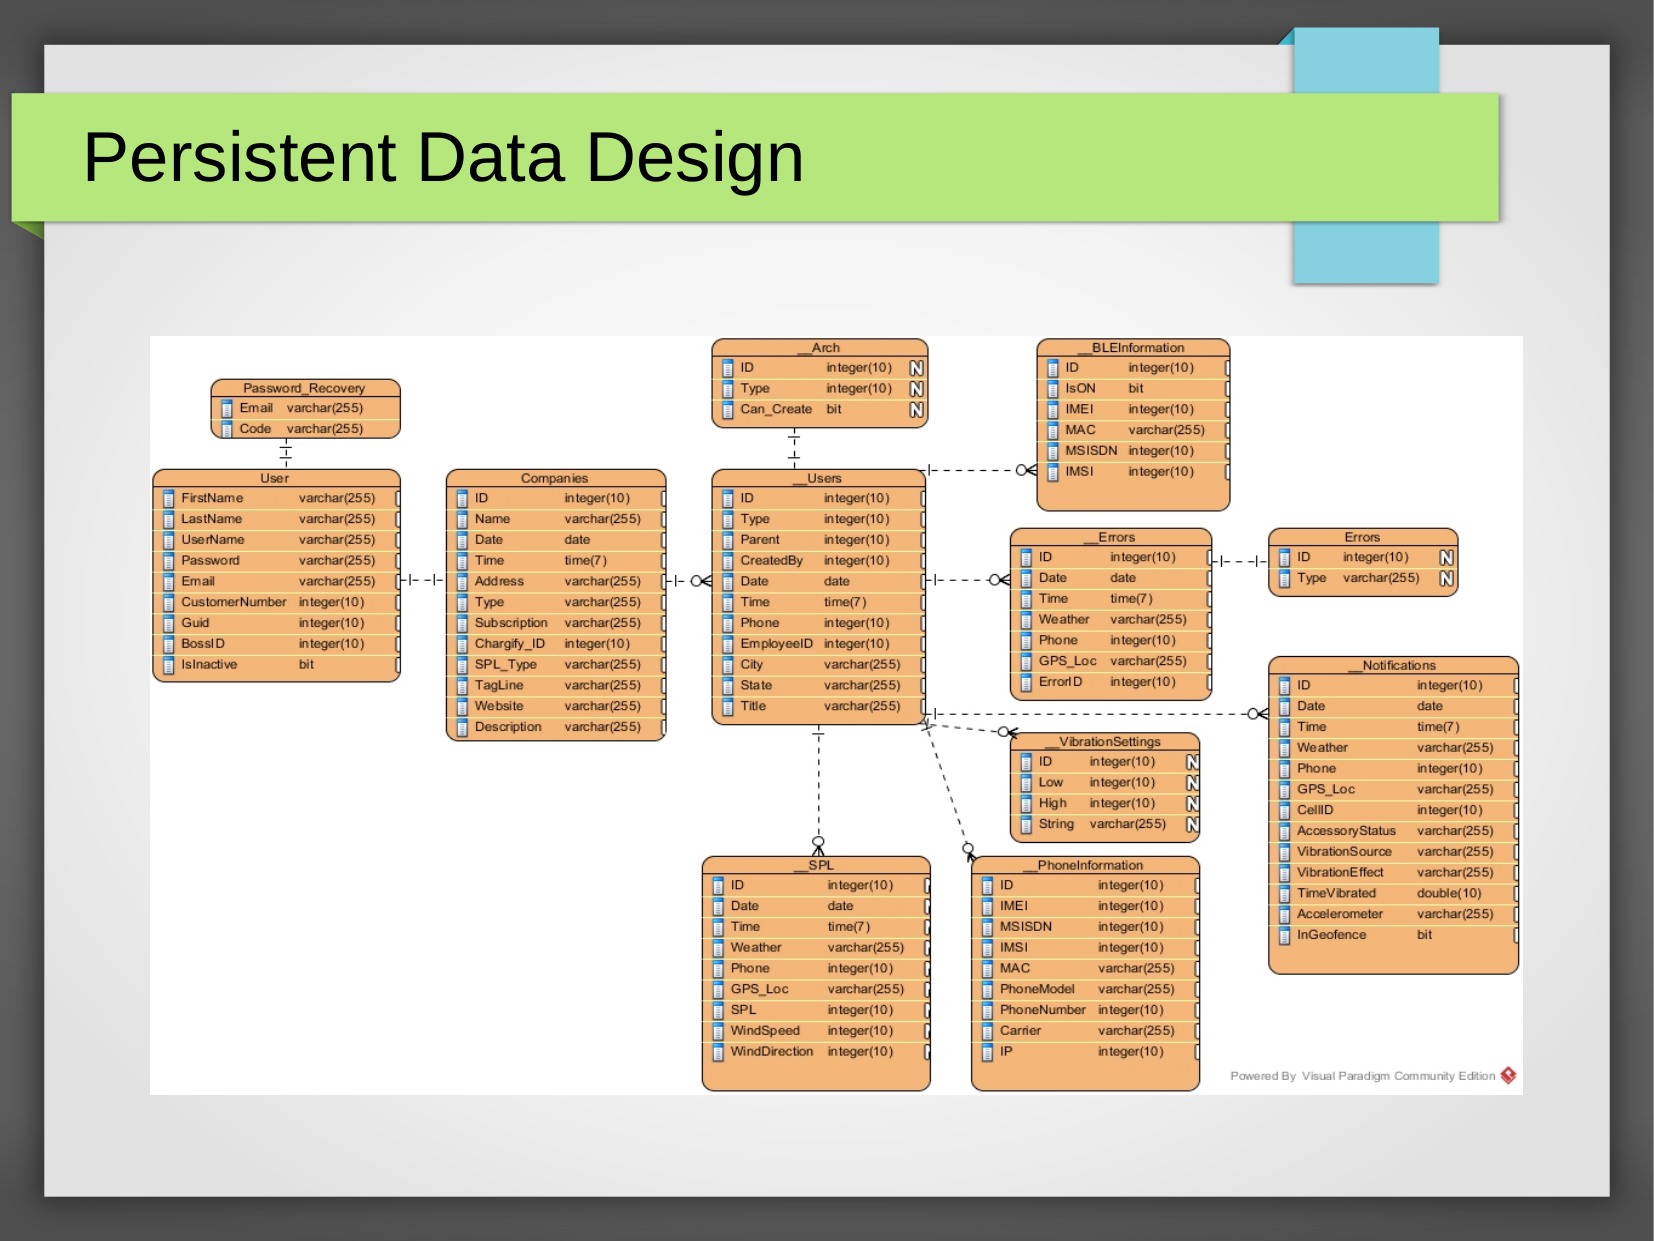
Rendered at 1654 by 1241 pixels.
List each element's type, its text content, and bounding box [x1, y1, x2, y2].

text_box Persistent Data Design [82, 94, 1264, 213]
picture [0, 0, 1654, 1241]
